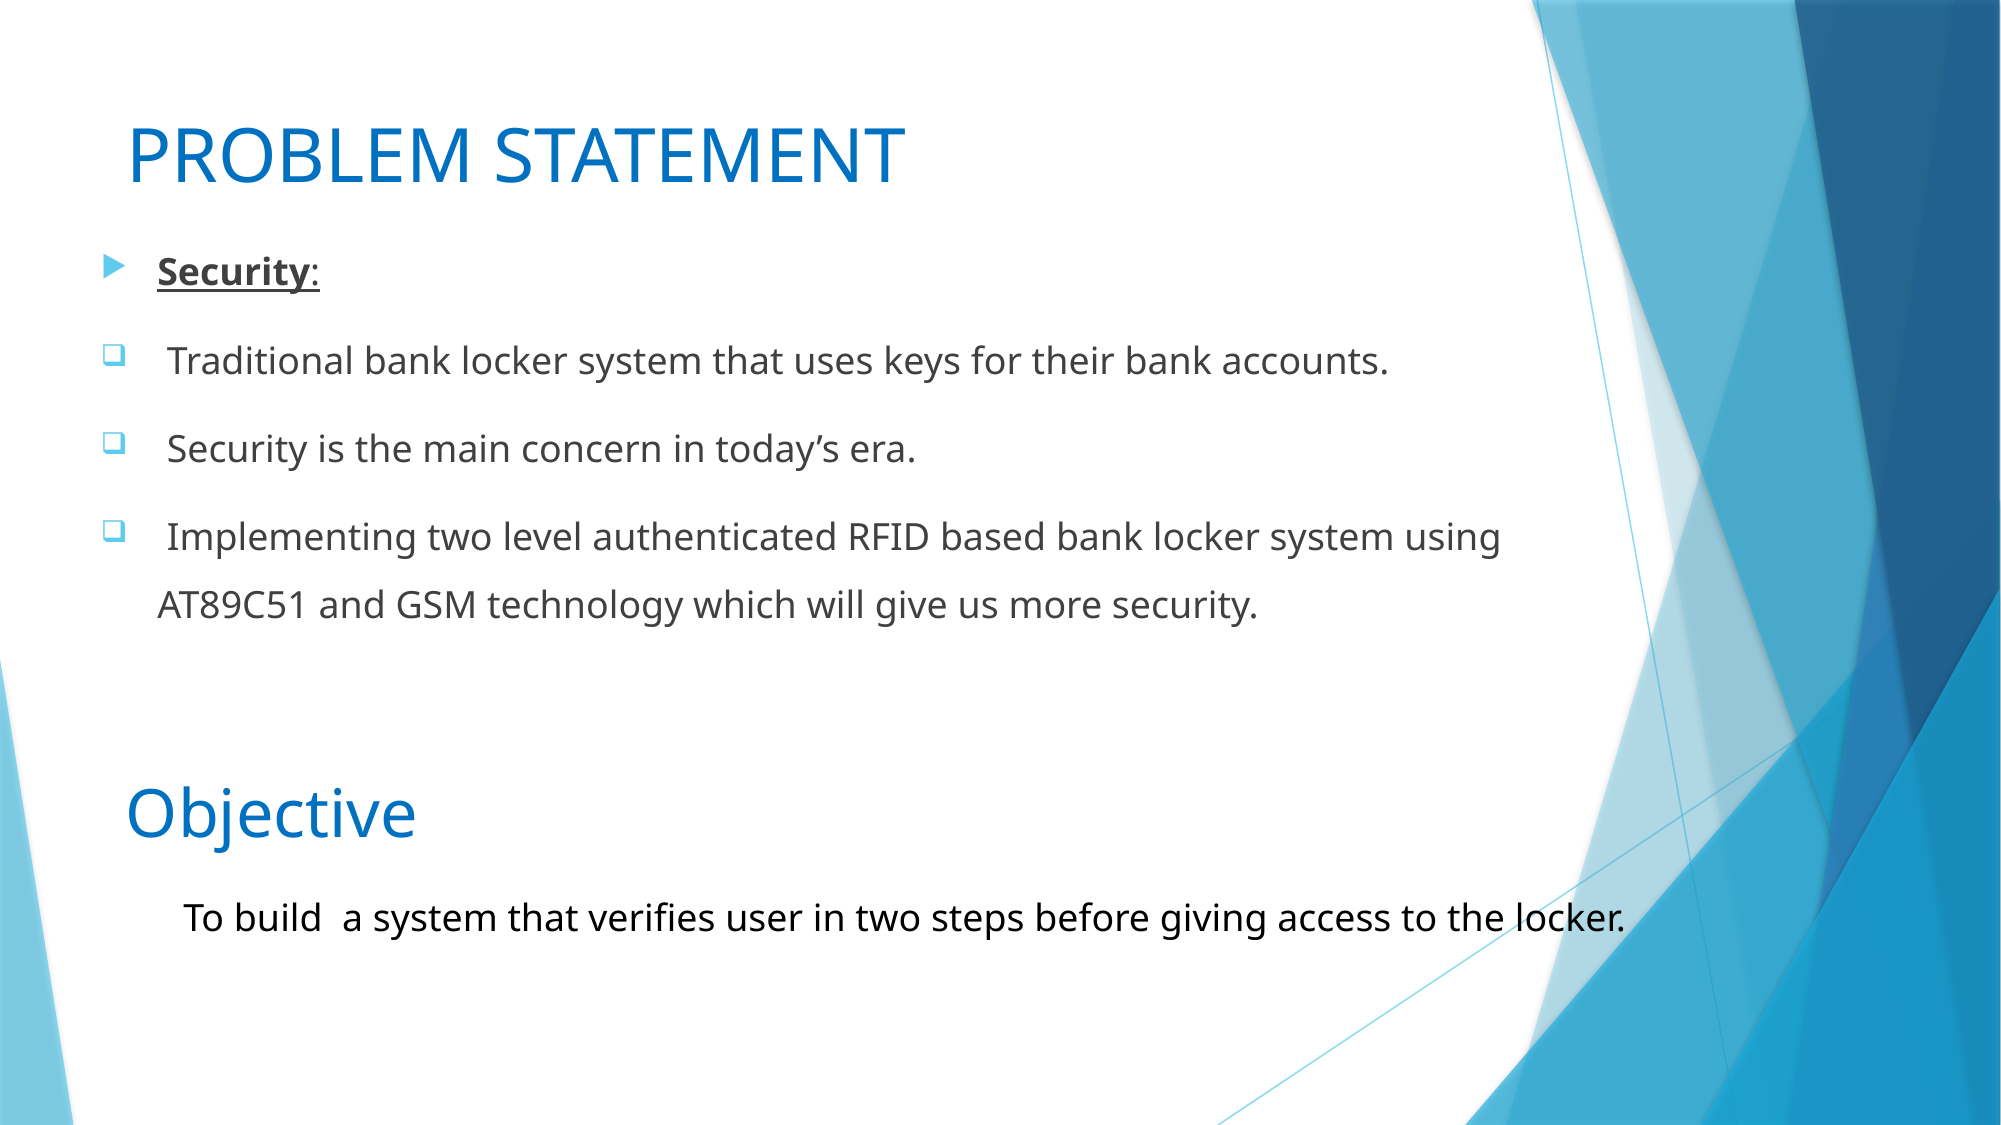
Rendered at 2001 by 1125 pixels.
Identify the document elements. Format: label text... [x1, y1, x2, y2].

text_box To build a system that verifies user in two steps before giving access to the locker. [168, 886, 1643, 947]
text_box Objective [111, 763, 837, 859]
title PROBLEM STATEMENT [111, 99, 1522, 174]
list Security: Traditional bank locker system that uses keys for their bank accounts. Security is the main concern in today’s era. Implementing two level authenticated RFID based bank locker system using AT89C51 and GSM technology which will give us more security. [85, 174, 1547, 812]
